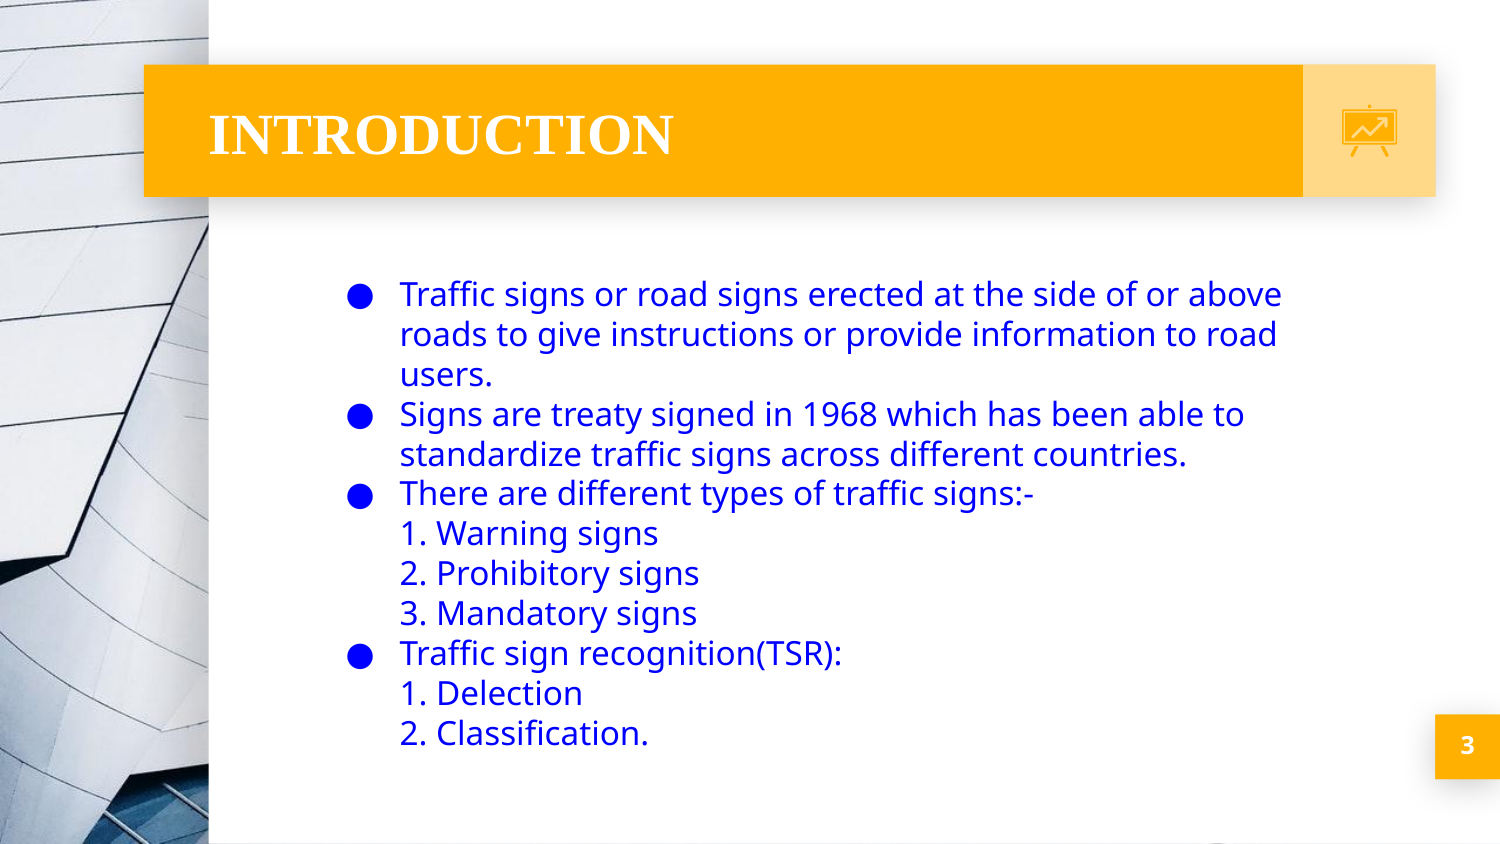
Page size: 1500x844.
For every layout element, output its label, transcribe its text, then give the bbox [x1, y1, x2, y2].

picture [0, 0, 208, 844]
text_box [1341, 104, 1398, 157]
title INTRODUCTION [193, 64, 1300, 197]
slide_number ‹#› [1435, 714, 1500, 780]
text_box Traffic signs or road signs erected at the side of or above roads to give instructions or provide information to road users. Signs are treaty signed in 1968 which has been able to standardize traffic signs across different countries. There are different types of traffic signs:- 1. Warning signs 2. Prohibitory signs 3. Mandatory signs Traffic sign recognition(TSR): 1. Delection 2. Classification. [309, 257, 1342, 807]
